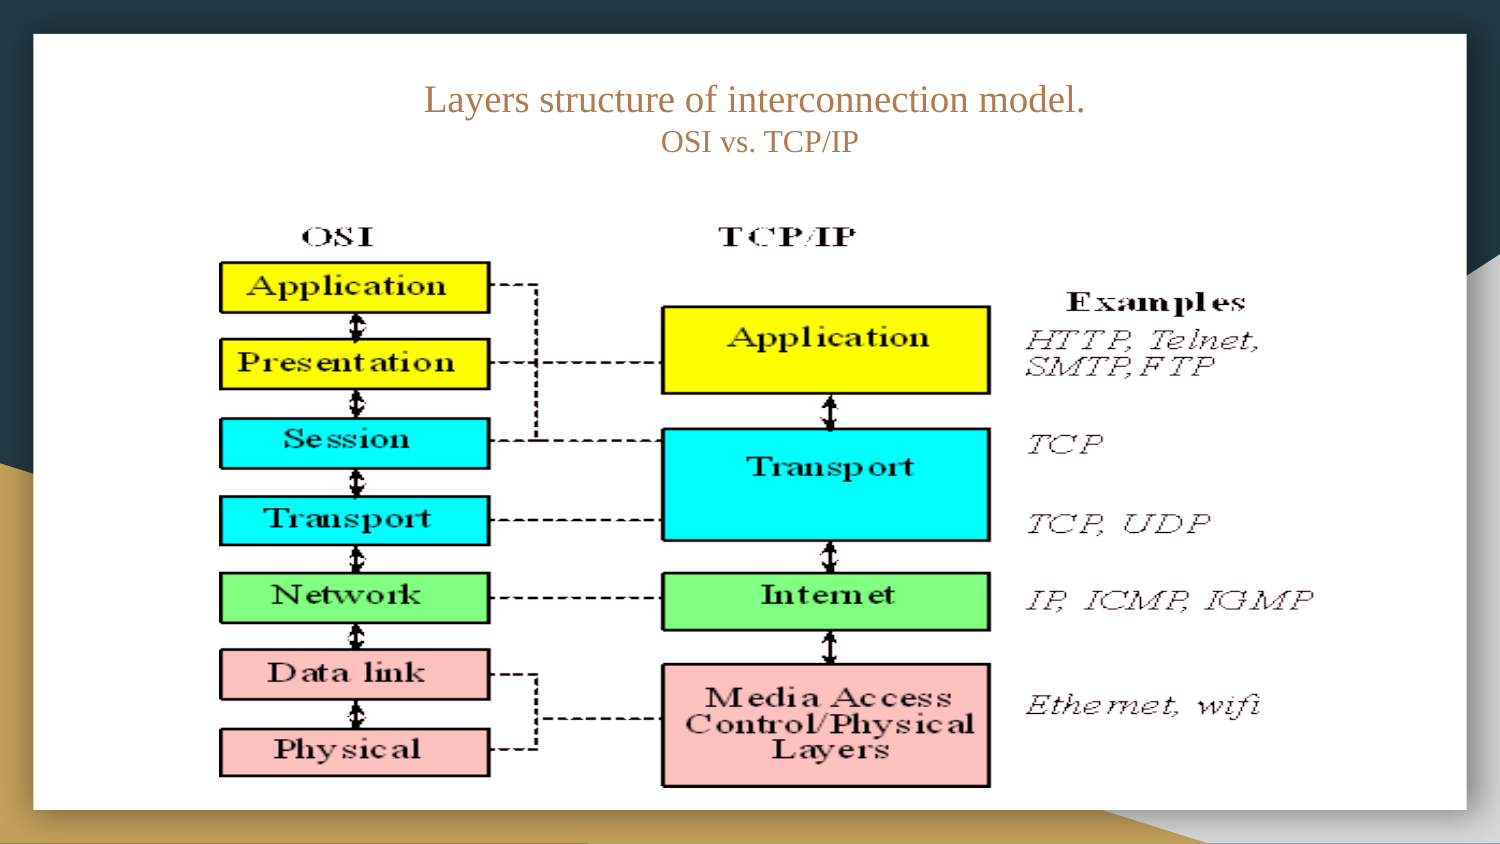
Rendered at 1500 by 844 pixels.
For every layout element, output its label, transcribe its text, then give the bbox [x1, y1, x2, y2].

title Layers structure of interconnection model. OSI vs. TCP/IP [144, 59, 1376, 175]
picture [218, 226, 1316, 788]
